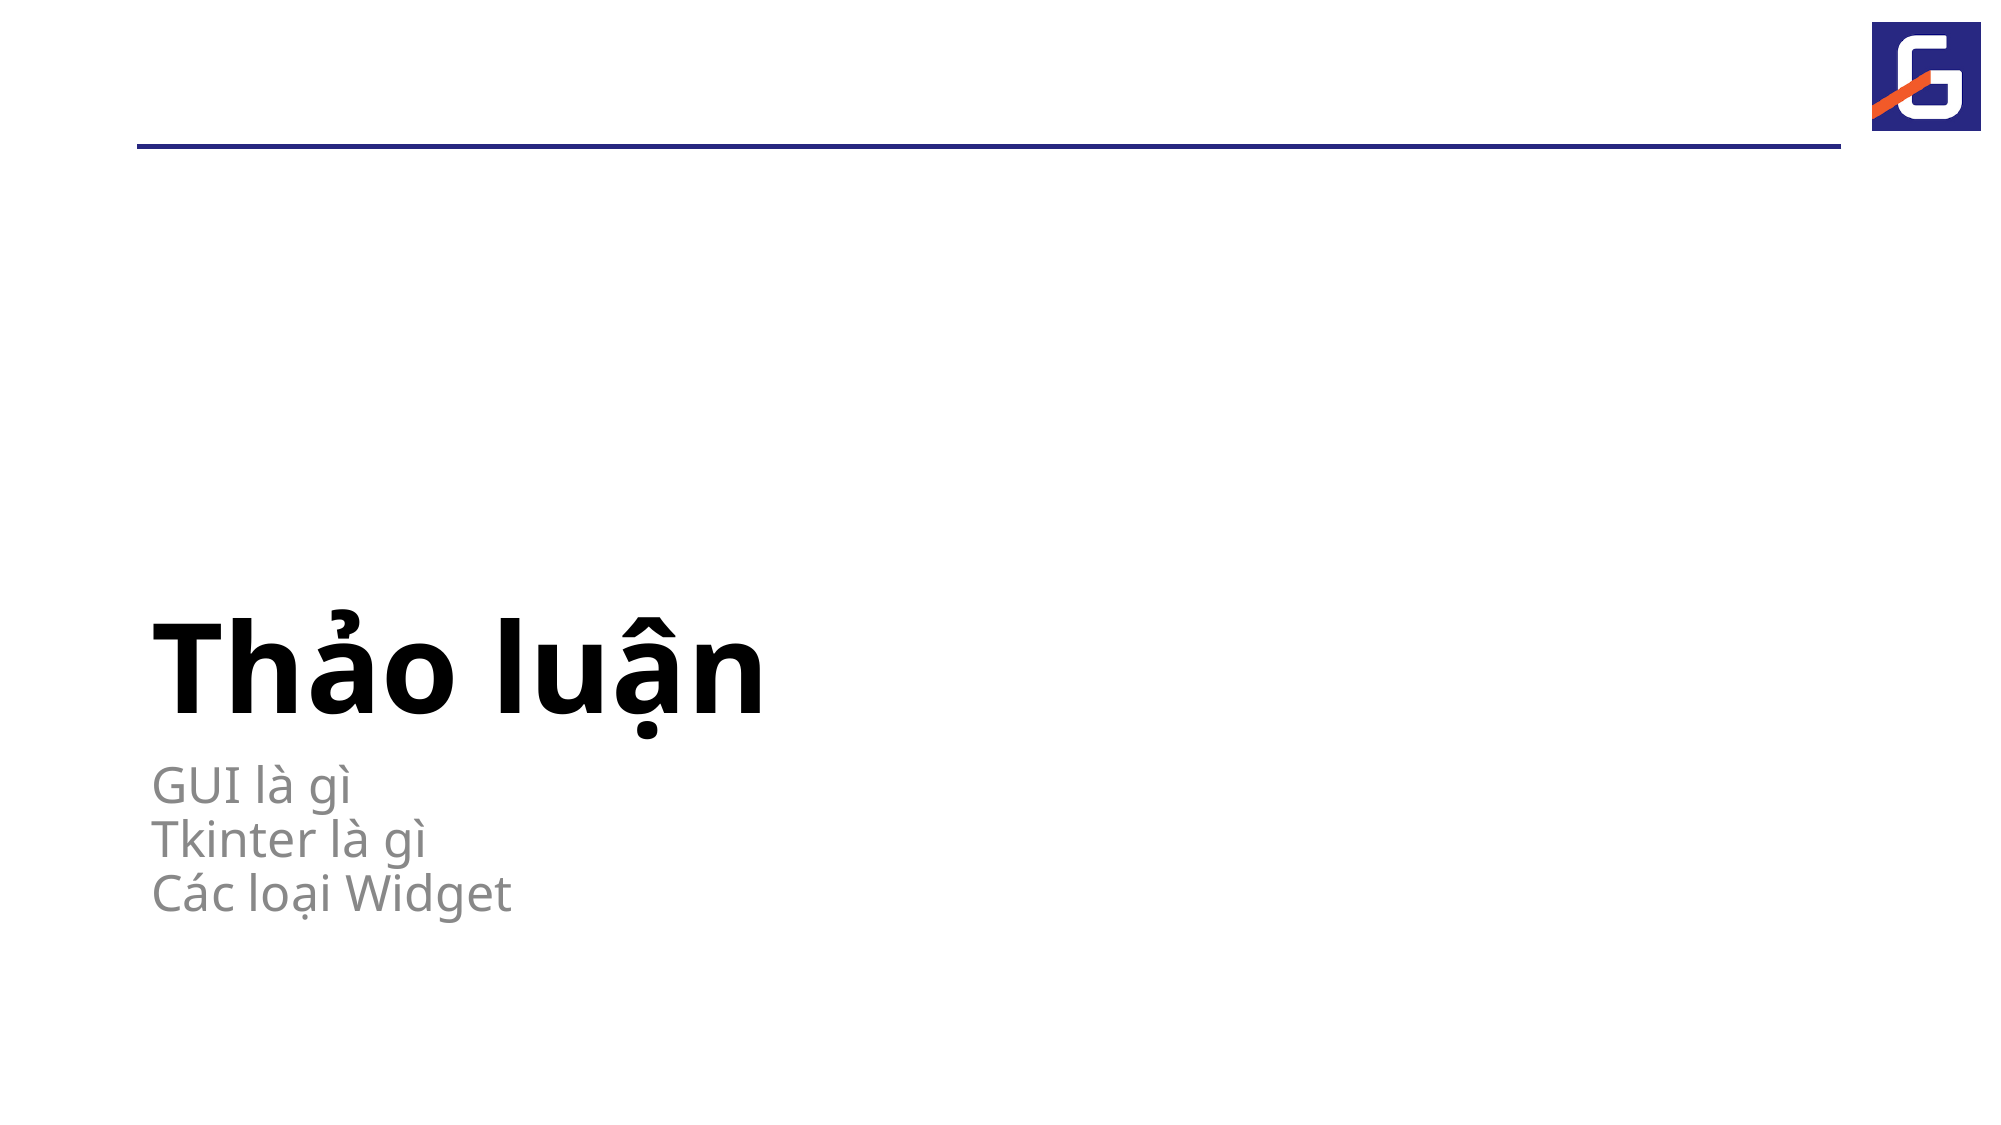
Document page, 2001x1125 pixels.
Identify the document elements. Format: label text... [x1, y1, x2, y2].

picture [1872, 22, 1981, 131]
title Thảo luận [136, 280, 1862, 749]
list GUI là gì Tkinter là gì Các loại Widget [136, 752, 1862, 999]
